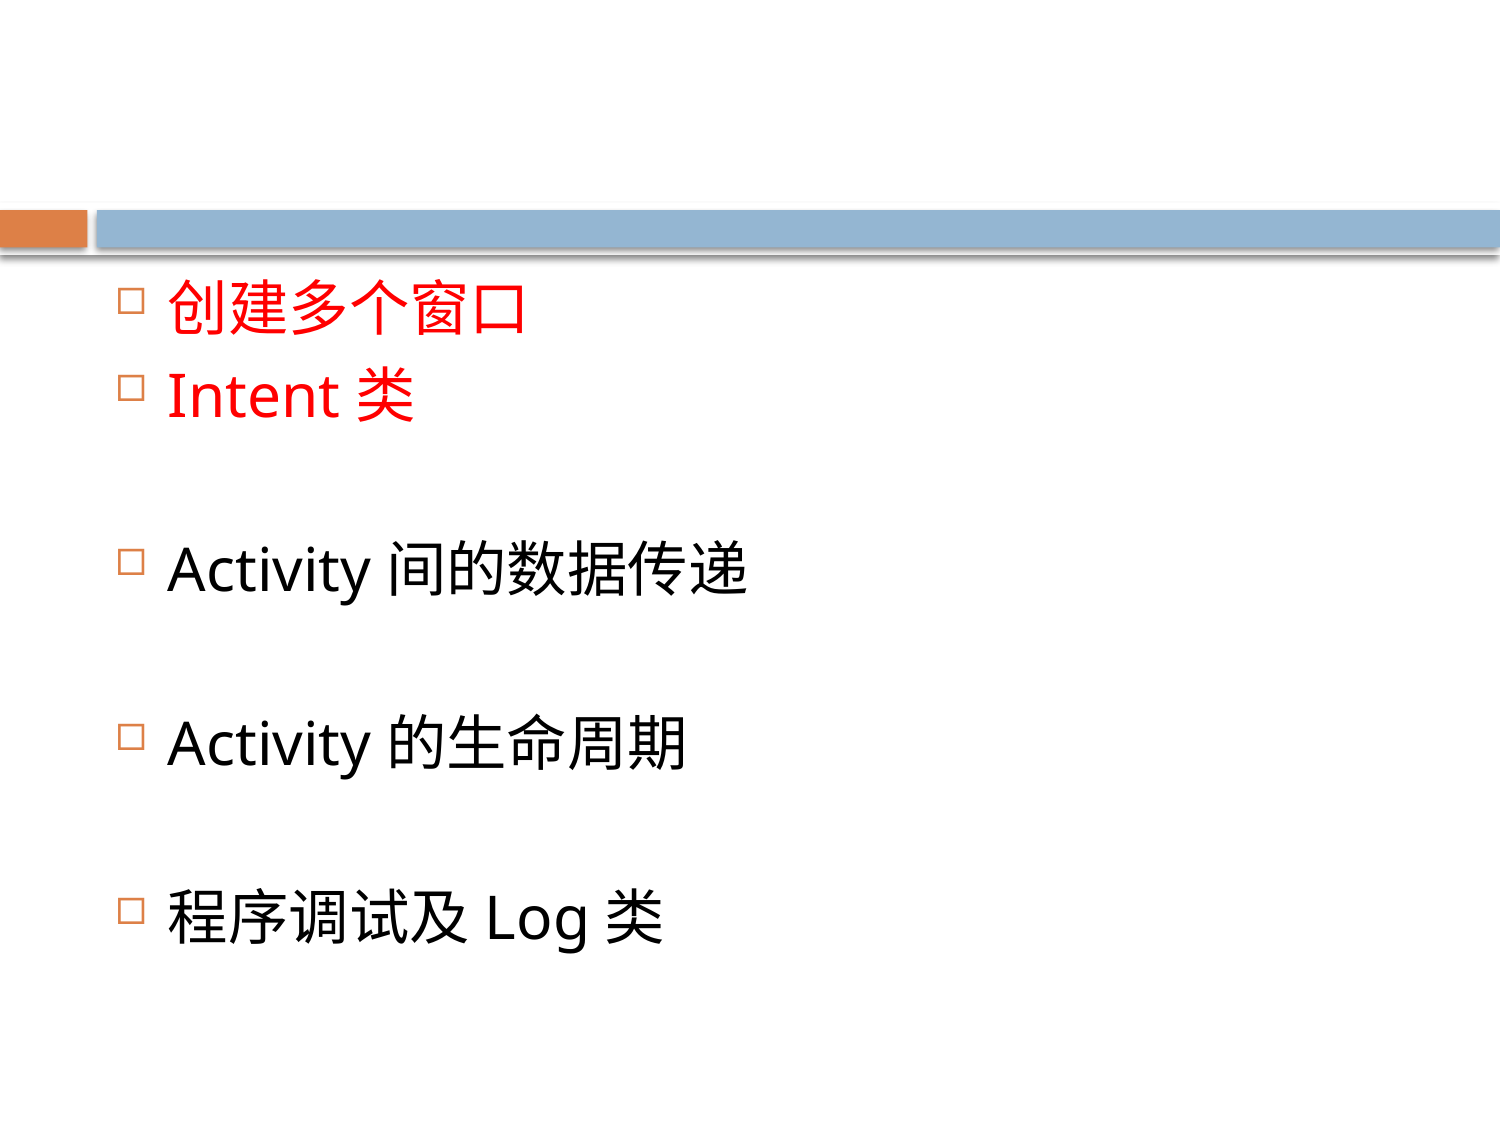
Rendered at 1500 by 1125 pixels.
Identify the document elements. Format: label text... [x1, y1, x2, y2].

list 创建多个窗口 Intent类 Activity间的数据传递 Activity的生命周期 程序调试及Log类 [100, 262, 1438, 1000]
